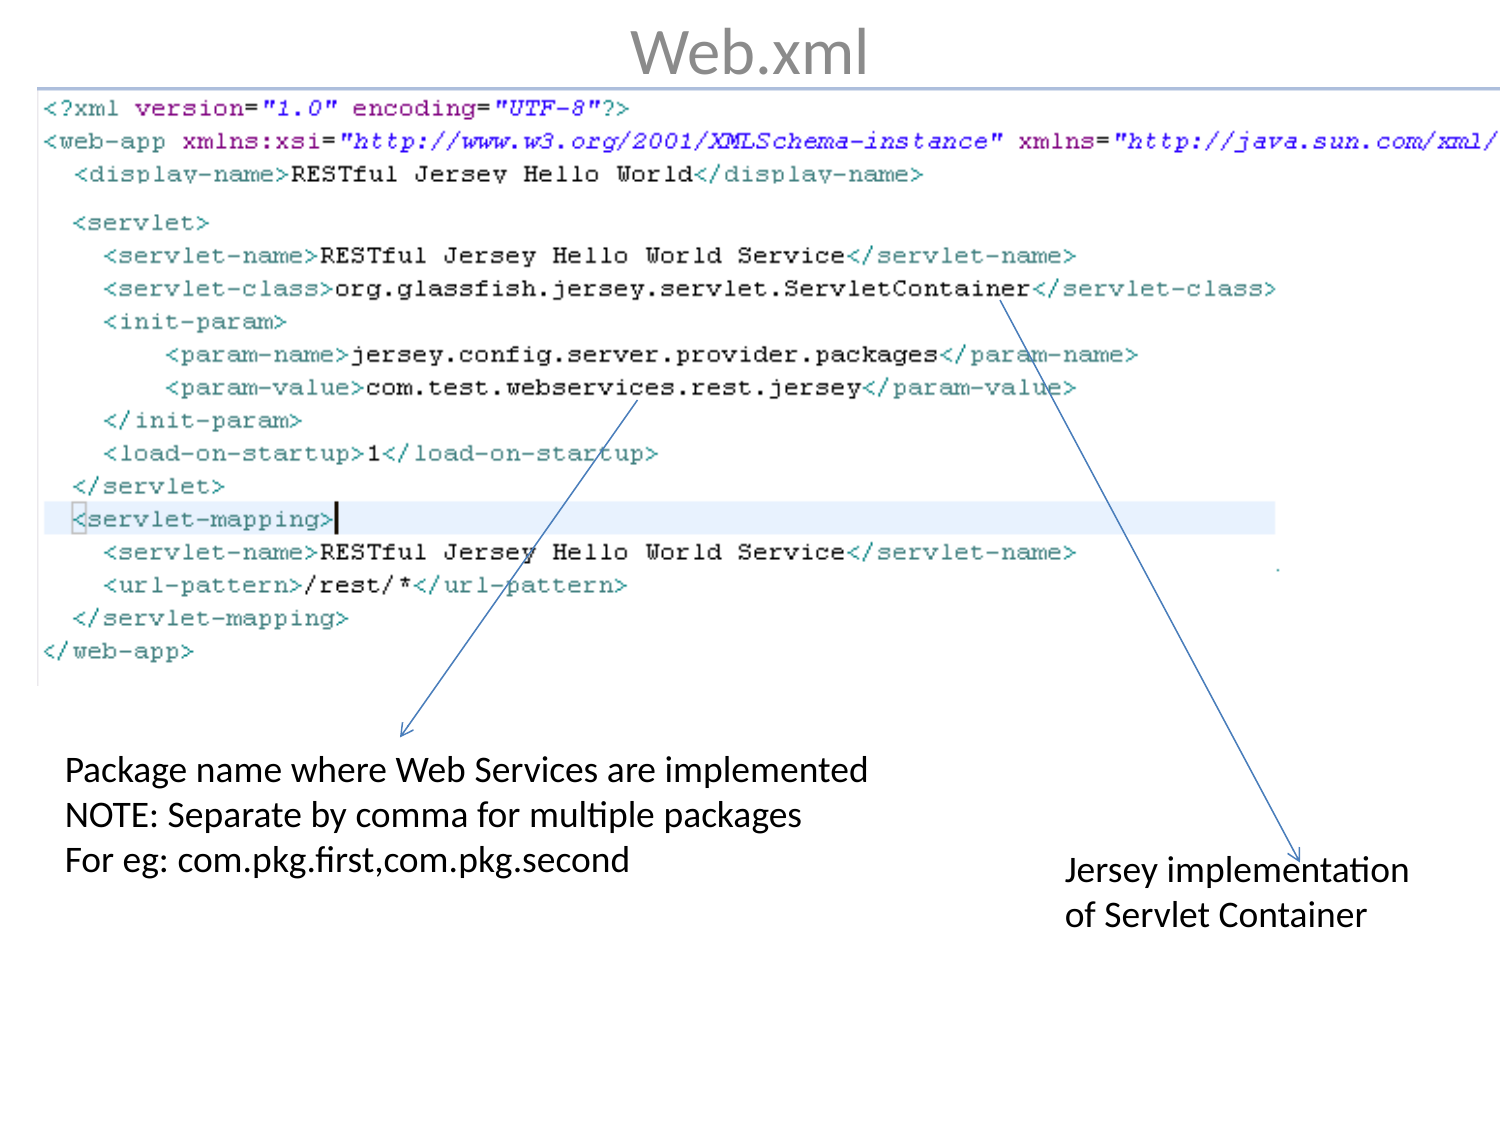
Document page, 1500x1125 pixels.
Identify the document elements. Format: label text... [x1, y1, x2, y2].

text_box Jersey implementation of Servlet Container [1050, 837, 1463, 943]
picture [37, 87, 1500, 686]
text_box Package name where Web Services are implemented NOTE: Separate by comma for multiple packages For eg: com.pkg.first,com.pkg.second [50, 737, 925, 888]
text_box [868, 430, 1432, 732]
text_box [349, 449, 688, 688]
subtitle Web.xml [0, 0, 1500, 100]
